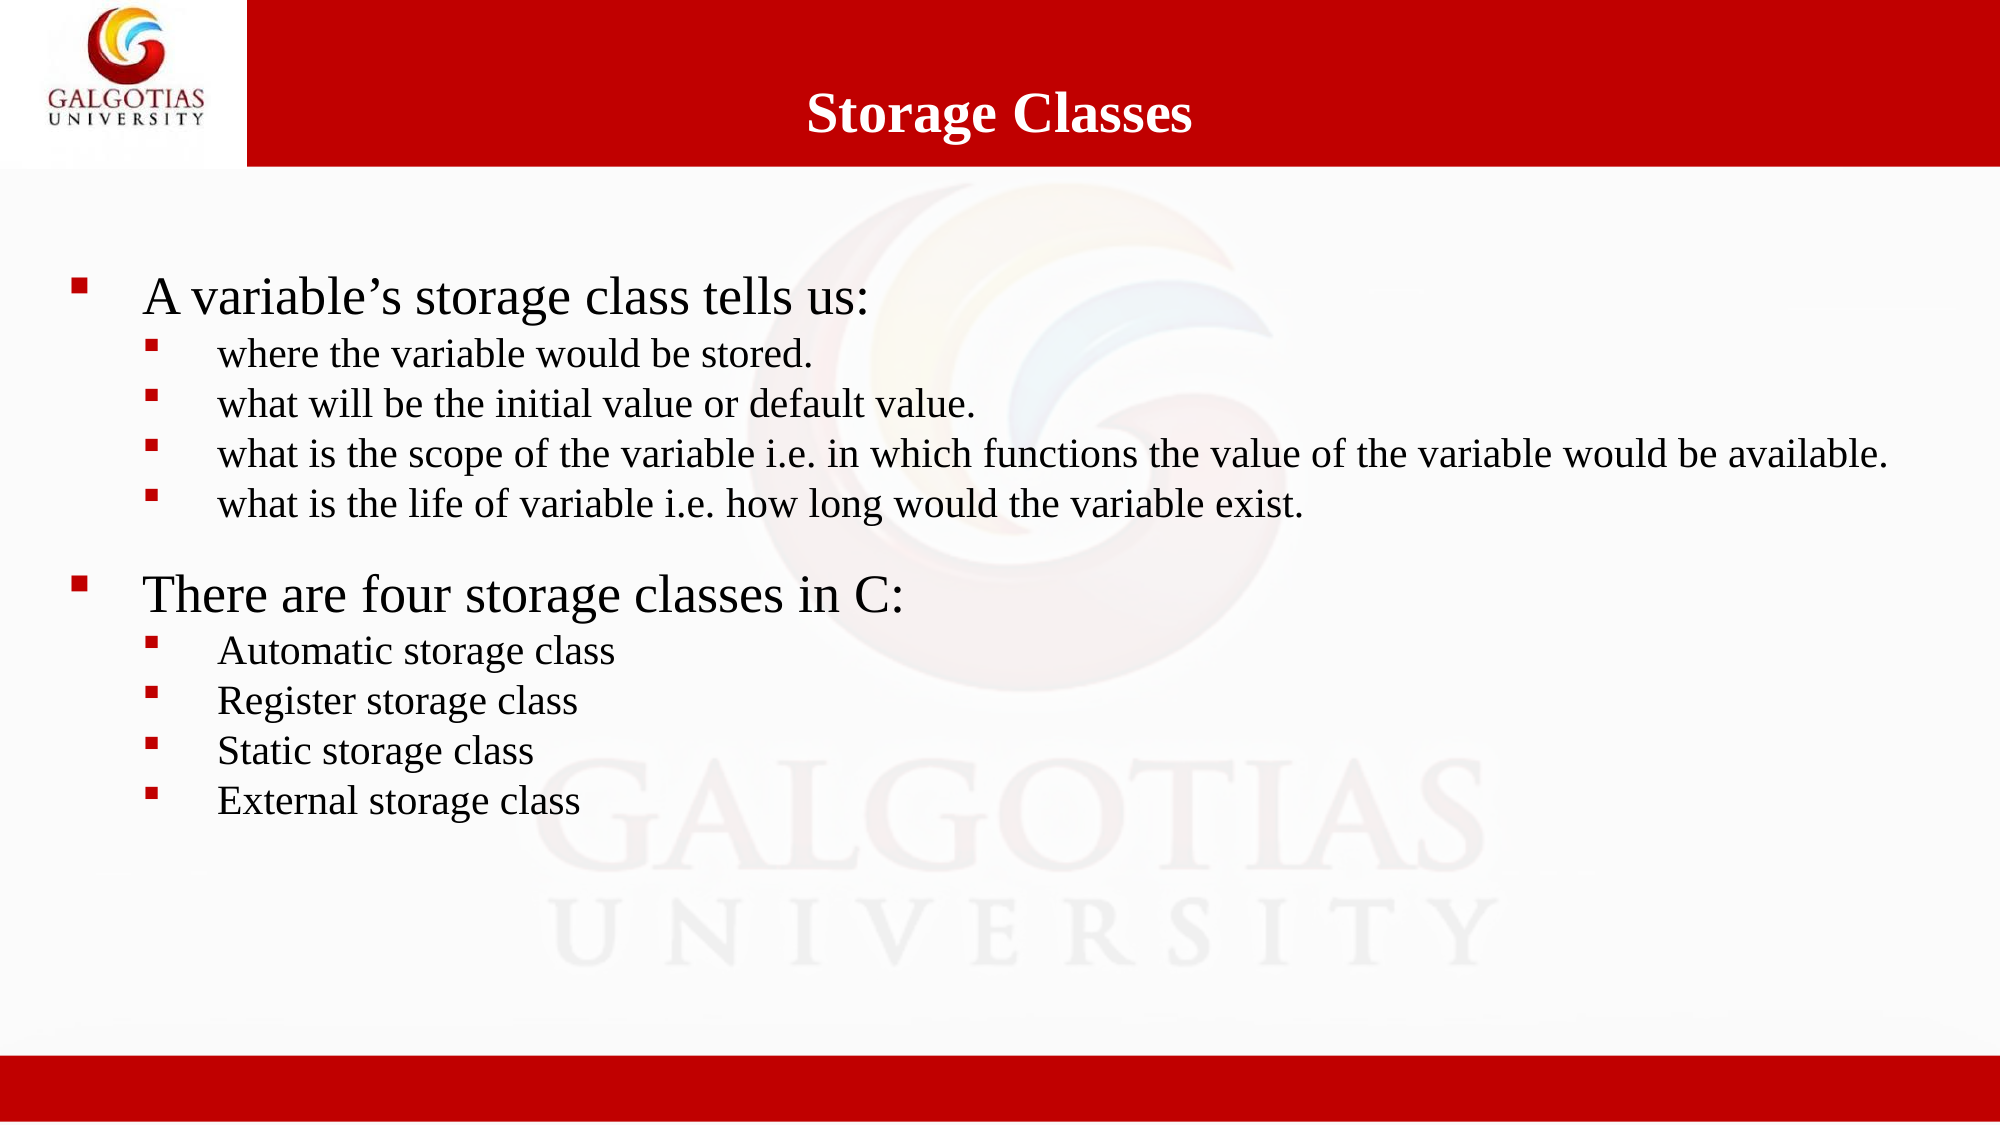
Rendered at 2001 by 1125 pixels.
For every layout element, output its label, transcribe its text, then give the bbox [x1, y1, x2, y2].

text_box A variable’s storage class tells us: where the variable would be stored. what will be the initial value or default value. what is the scope of the variable i.e. in which functions the value of the variable would be available. what is the life of variable i.e. how long would the variable exist. There are four storage classes in C: Automatic storage class Register storage class Static storage class External storage class [52, 253, 1959, 928]
text_box Storage Classes [247, 0, 2000, 167]
text_box [0, 1055, 2000, 1122]
picture [0, 0, 247, 169]
